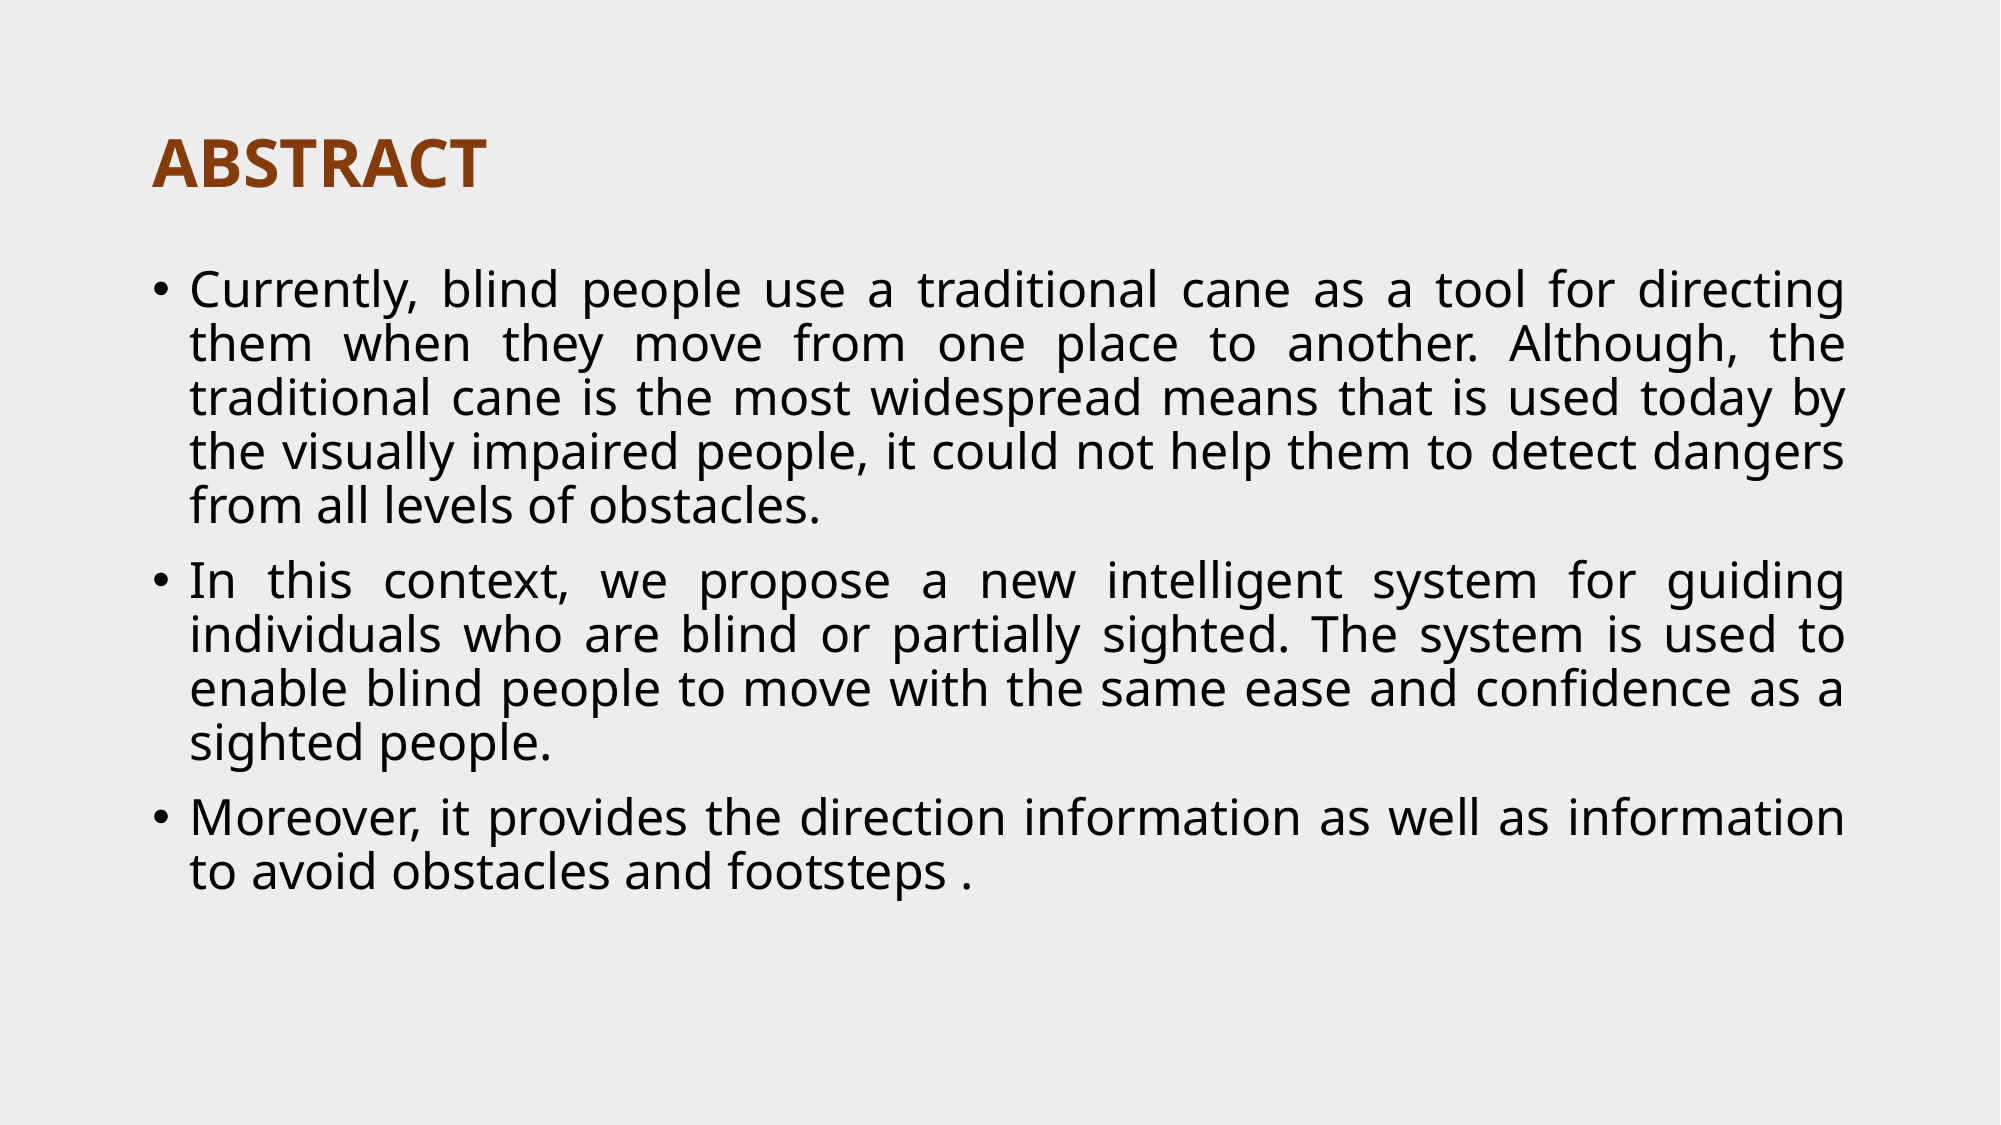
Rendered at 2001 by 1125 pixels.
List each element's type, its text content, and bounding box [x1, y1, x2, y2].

title ABSTRACT [137, 59, 1863, 257]
list Currently, blind people use a traditional cane as a tool for directing them when they move from one place to another. Although, the traditional cane is the most widespread means that is used today by the visually impaired people, it could not help them to detect dangers from all levels of obstacles. In this context, we propose a new intelligent system for guiding individuals who are blind or partially sighted. The system is used to enable blind people to move with the same ease and confidence as a sighted people. Moreover, it provides the direction information as well as information to avoid obstacles and footsteps . [137, 257, 1863, 953]
